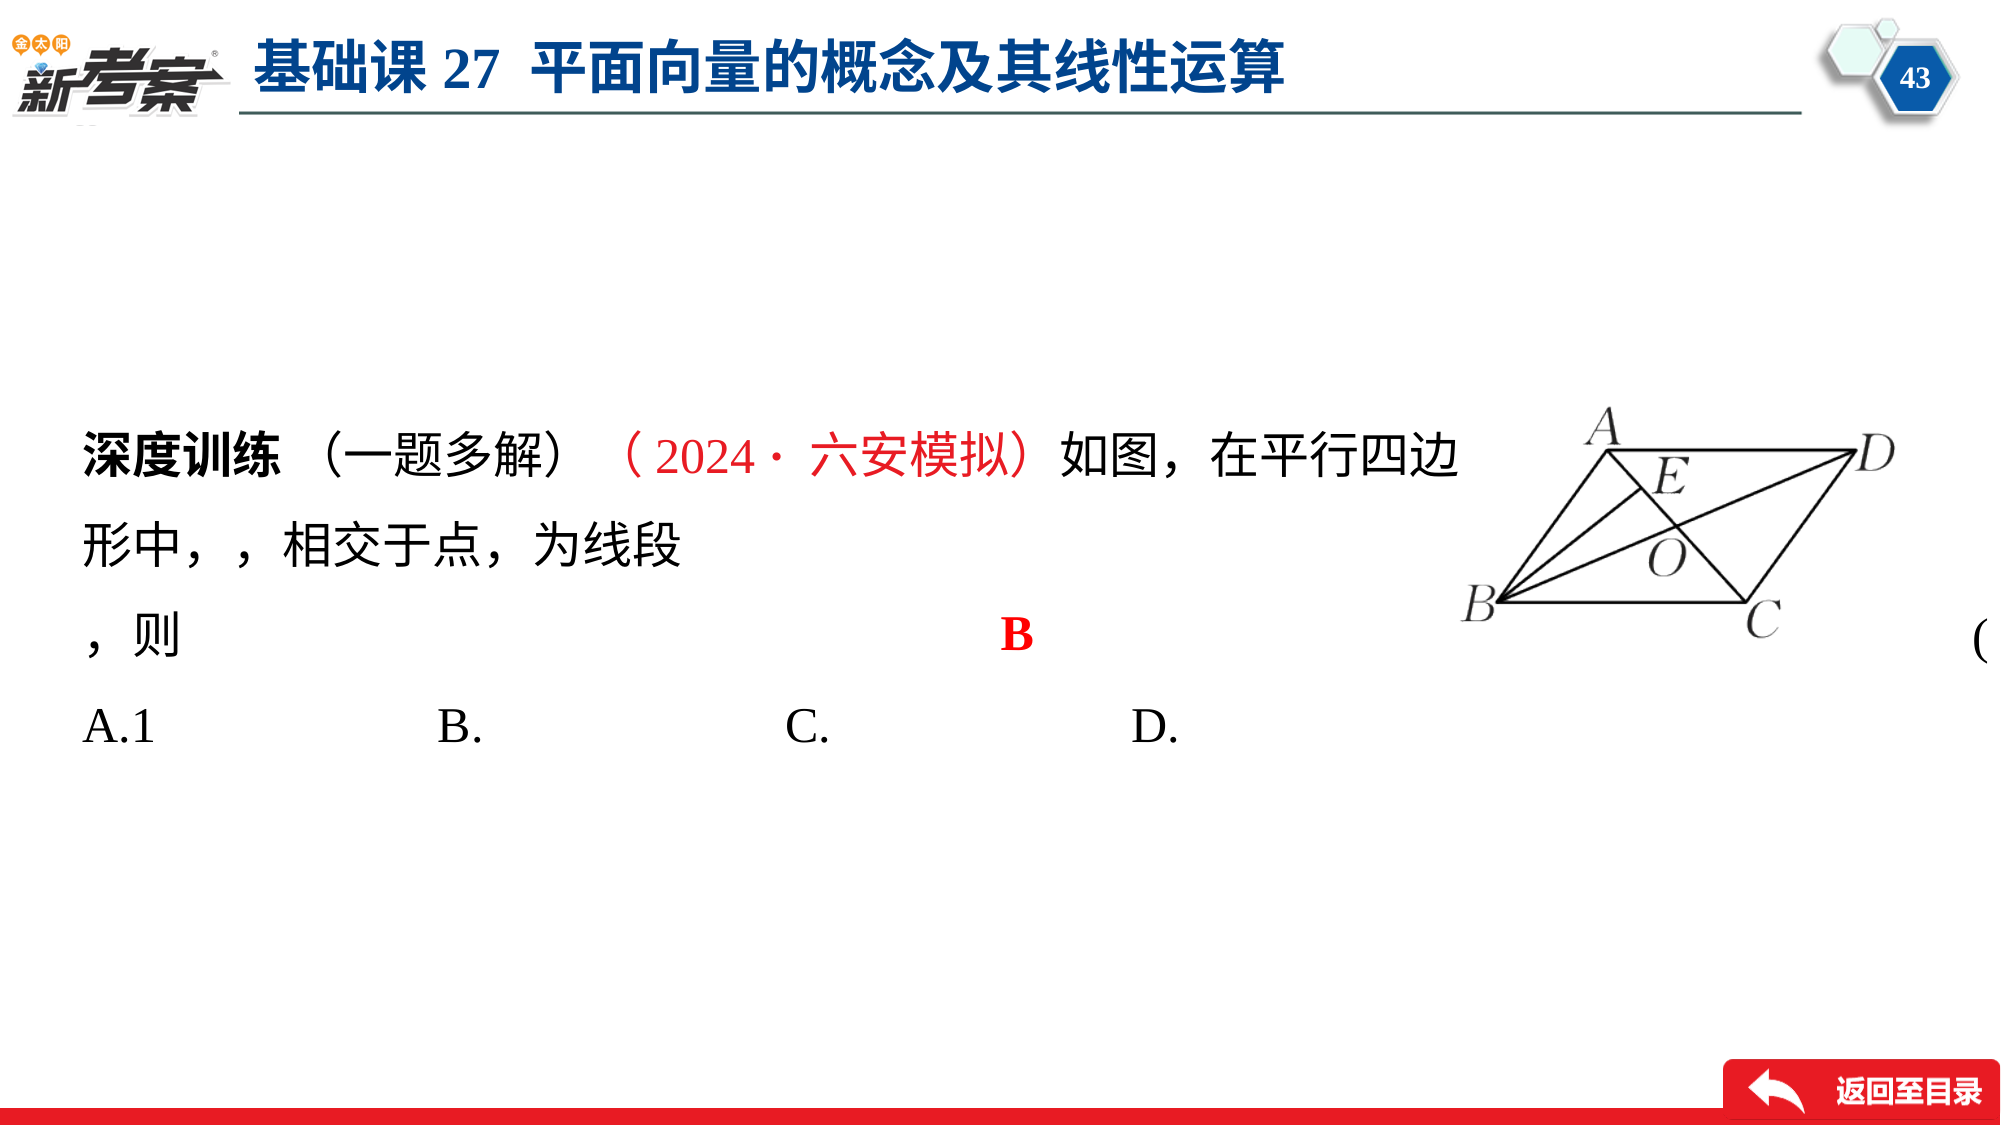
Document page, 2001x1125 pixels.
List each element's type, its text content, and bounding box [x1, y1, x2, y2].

text_box B [982, 573, 1052, 652]
picture [0, 0, 2001, 1125]
